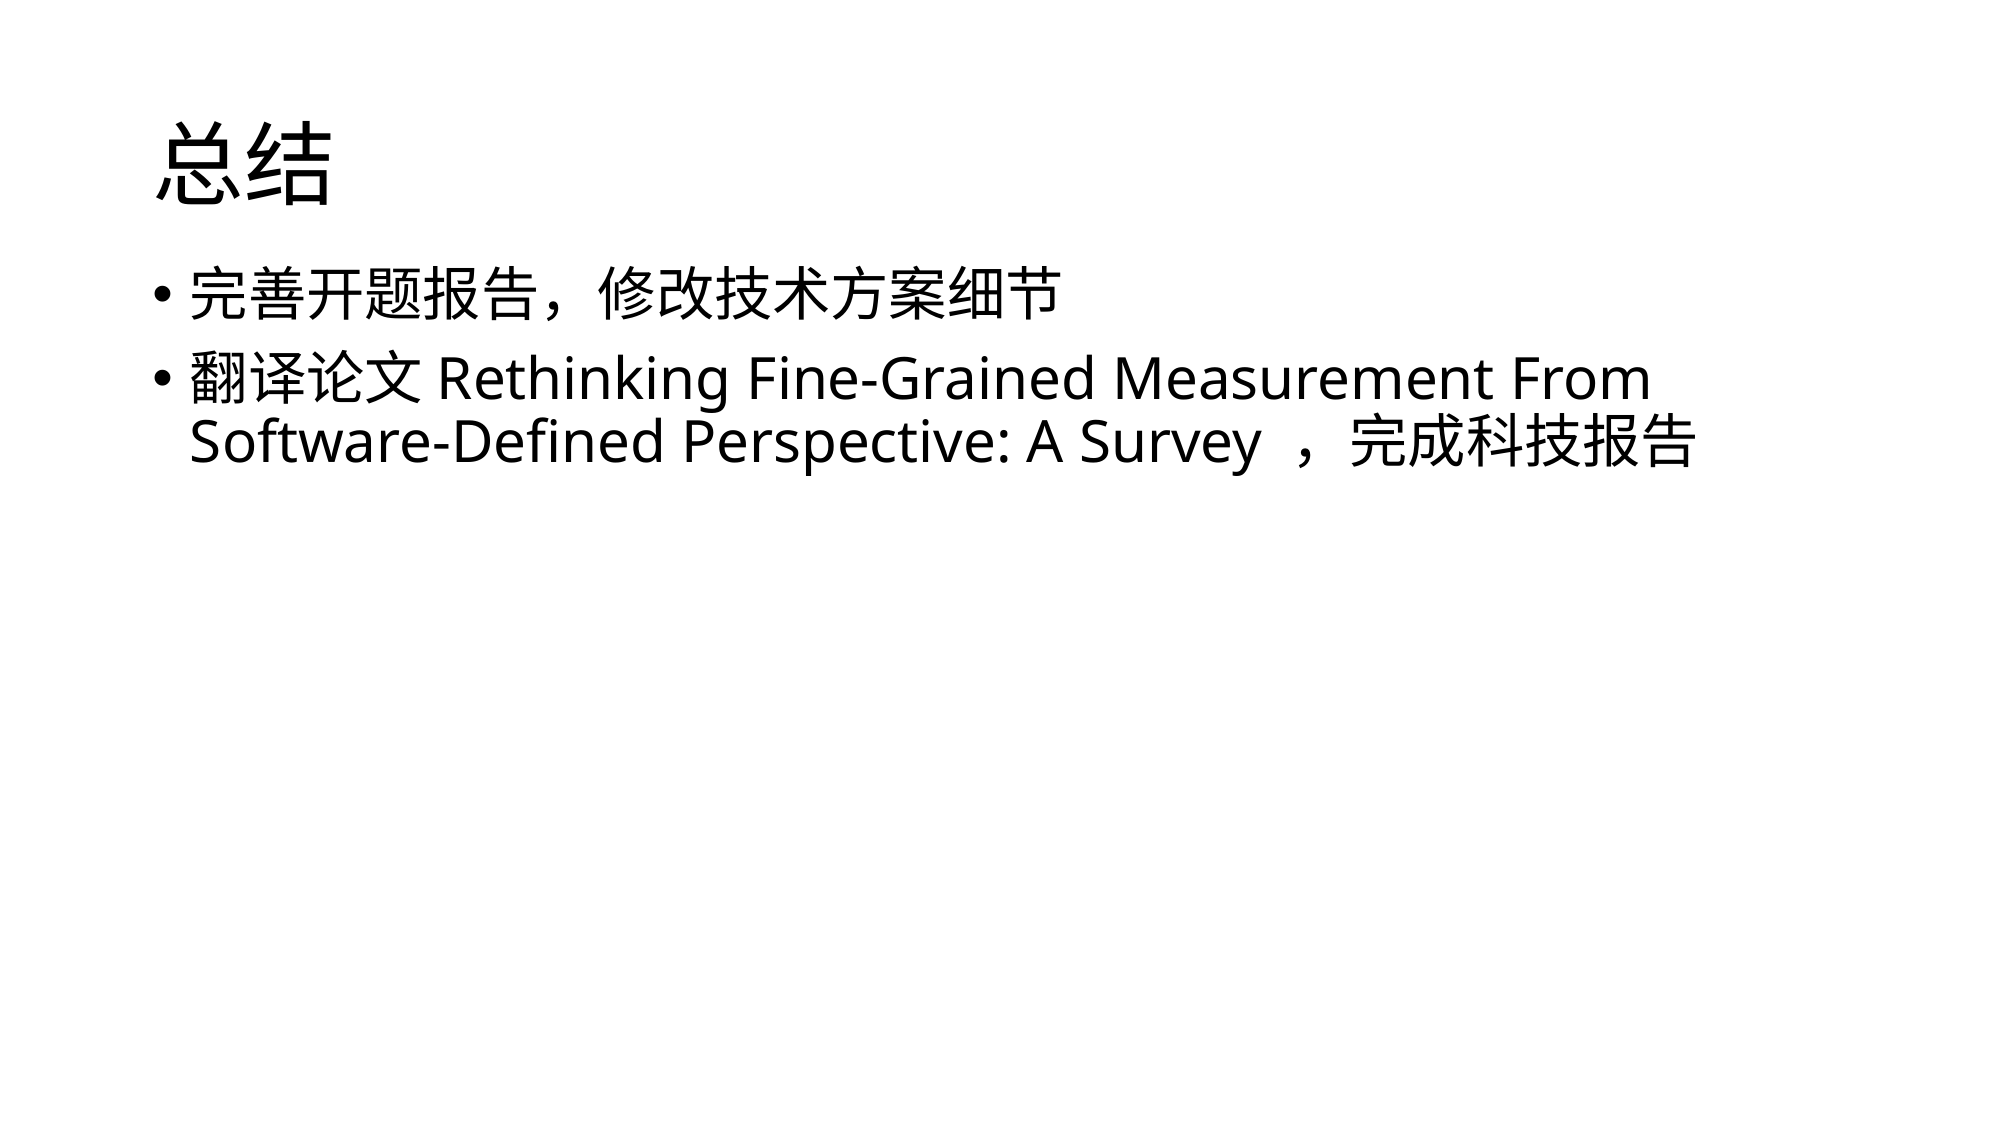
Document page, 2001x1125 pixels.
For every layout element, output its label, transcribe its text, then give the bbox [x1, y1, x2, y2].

title 总结 [137, 59, 1863, 257]
text_box [137, 260, 1863, 1066]
